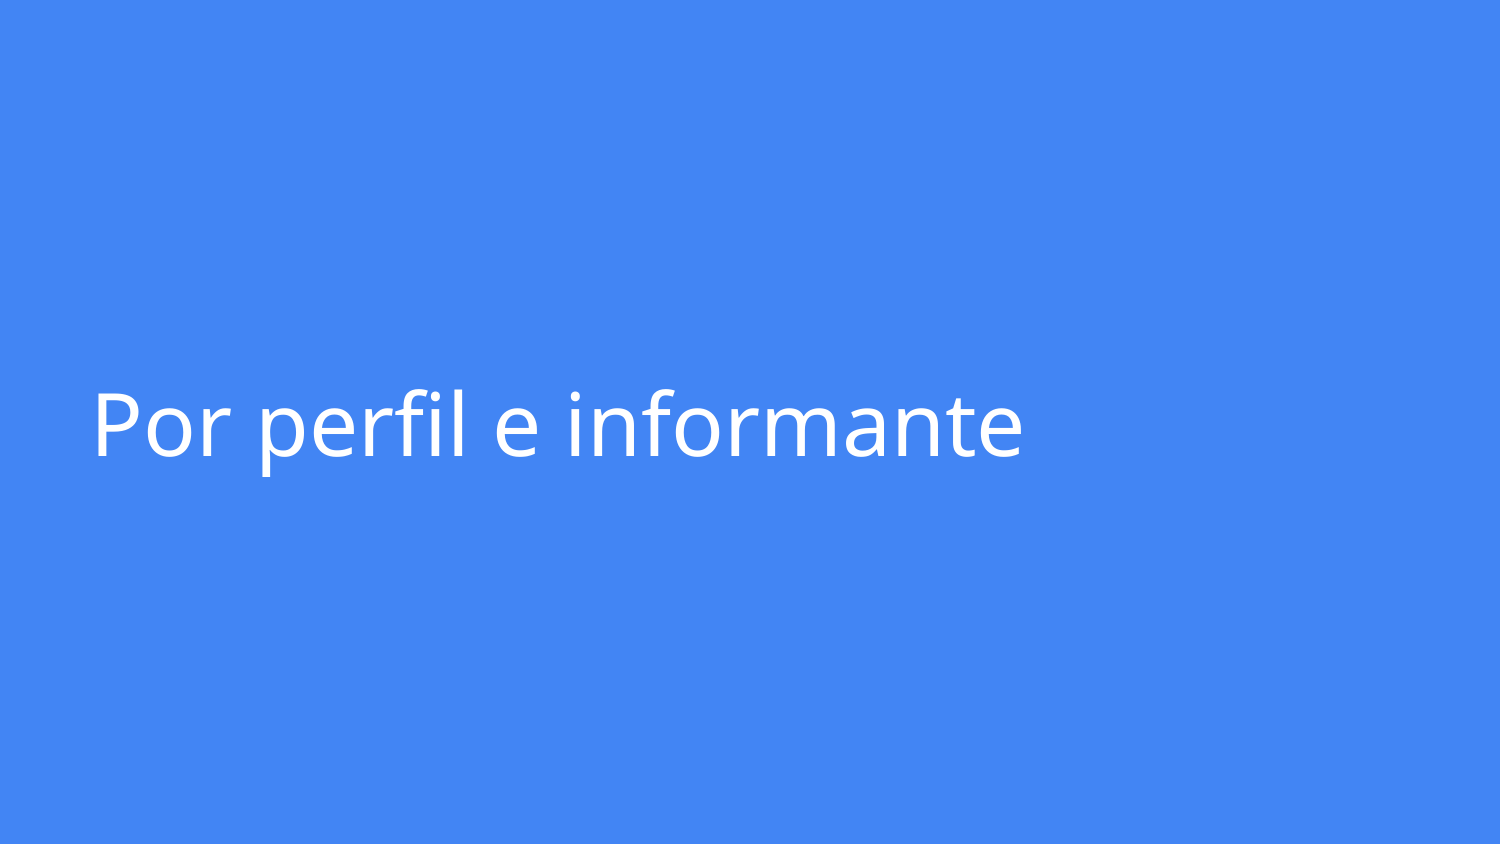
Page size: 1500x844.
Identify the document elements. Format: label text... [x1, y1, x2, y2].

title Por perfil e informante [75, 338, 1425, 505]
